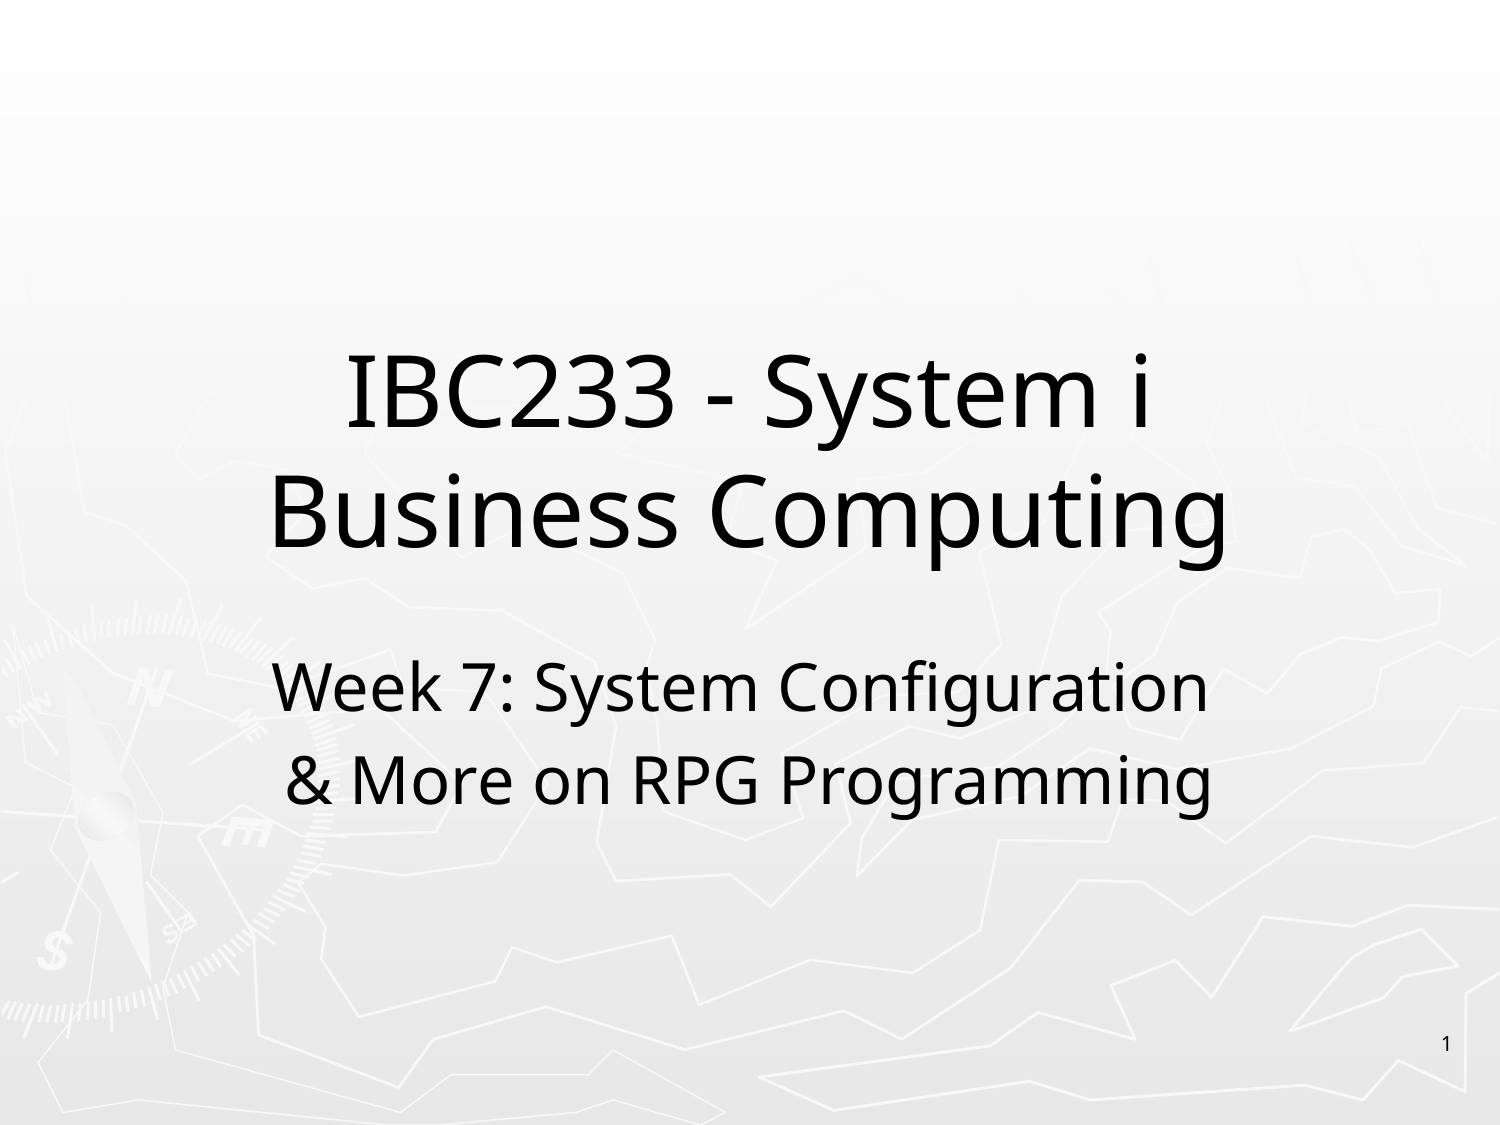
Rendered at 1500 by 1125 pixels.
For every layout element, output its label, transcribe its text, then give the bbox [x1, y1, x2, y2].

title IBC233 - System i Business Computing [112, 290, 1388, 575]
slide_number 1 [1092, 1023, 1468, 1099]
subtitle Week 7: System Configuration & More on RPG Programming [225, 637, 1275, 925]
